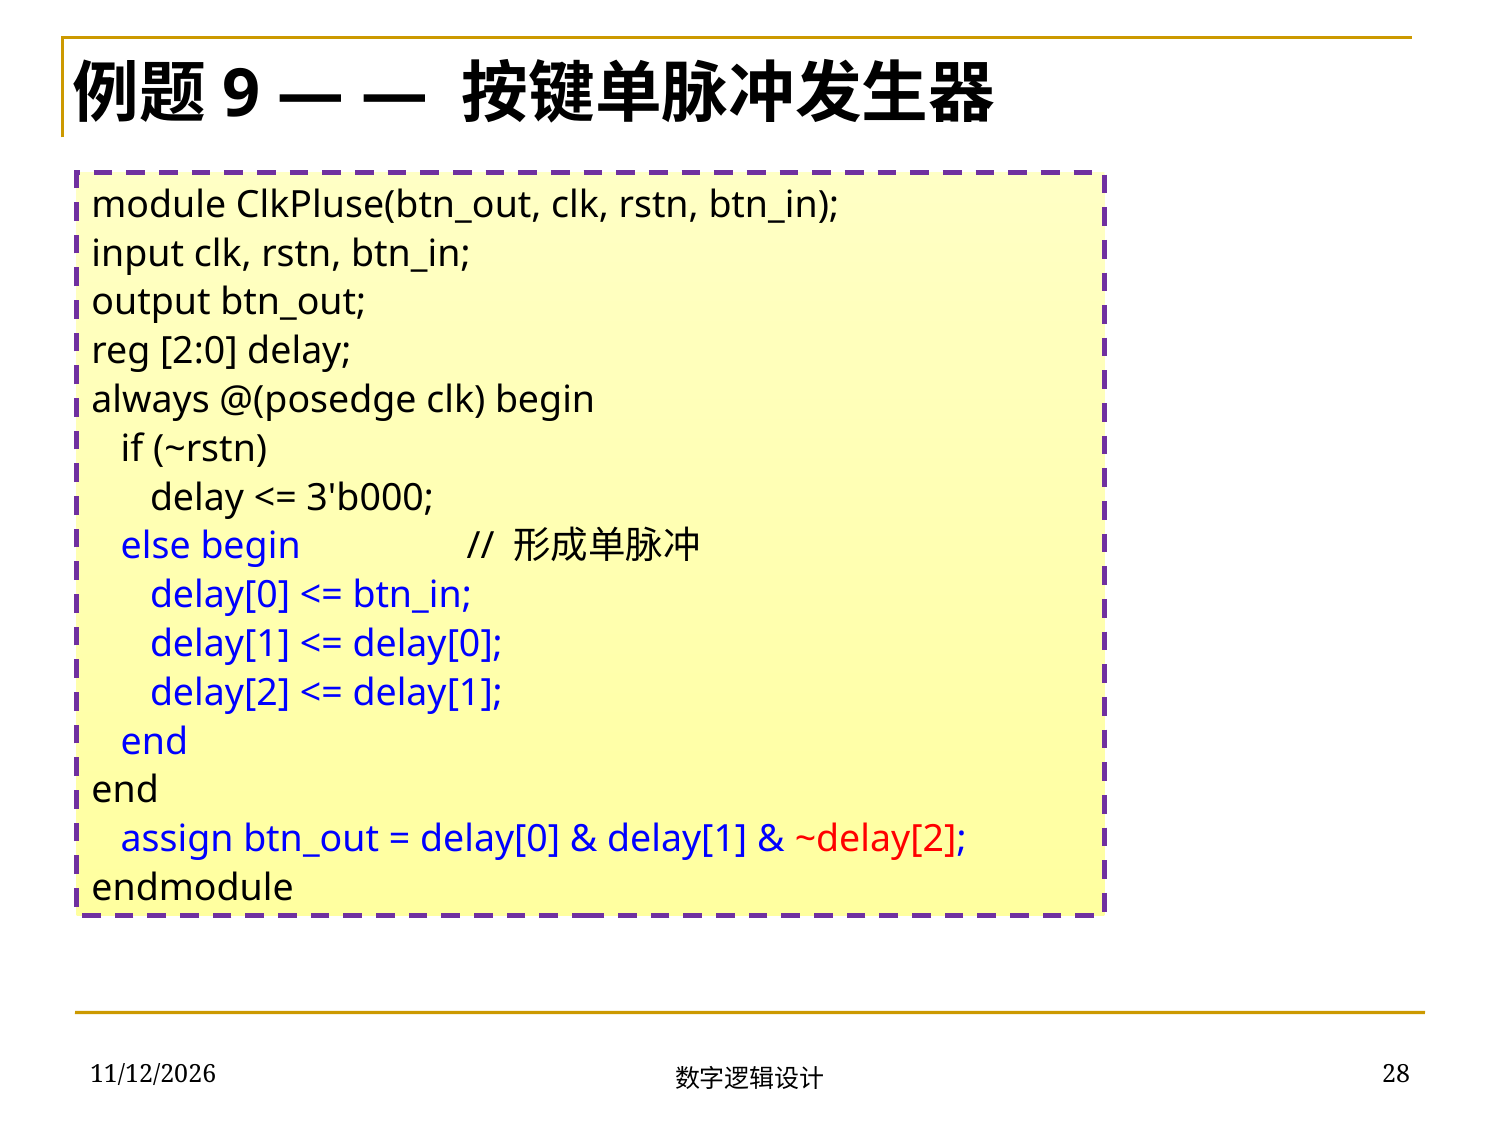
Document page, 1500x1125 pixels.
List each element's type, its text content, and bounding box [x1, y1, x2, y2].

footer 数字逻辑设计 [512, 1024, 988, 1101]
text_box module ClkPluse(btn_out, clk, rstn, btn_in); input clk, rstn, btn_in; output btn_out; reg [2:0] delay; always @(posedge clk) begin if (~rstn) delay <= 3'b000; else begin // 形成单脉冲 delay[0] <= btn_in; delay[1] <= delay[0]; delay[2] <= delay[1]; end end assign btn_out = delay[0] & delay[1] & ~delay[2]; endmodule [76, 172, 1105, 916]
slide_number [74, 1023, 426, 1100]
text_box 例题9 — — 按键单脉冲发生器 [58, 42, 1494, 138]
slide_number 28 [1074, 1023, 1426, 1100]
